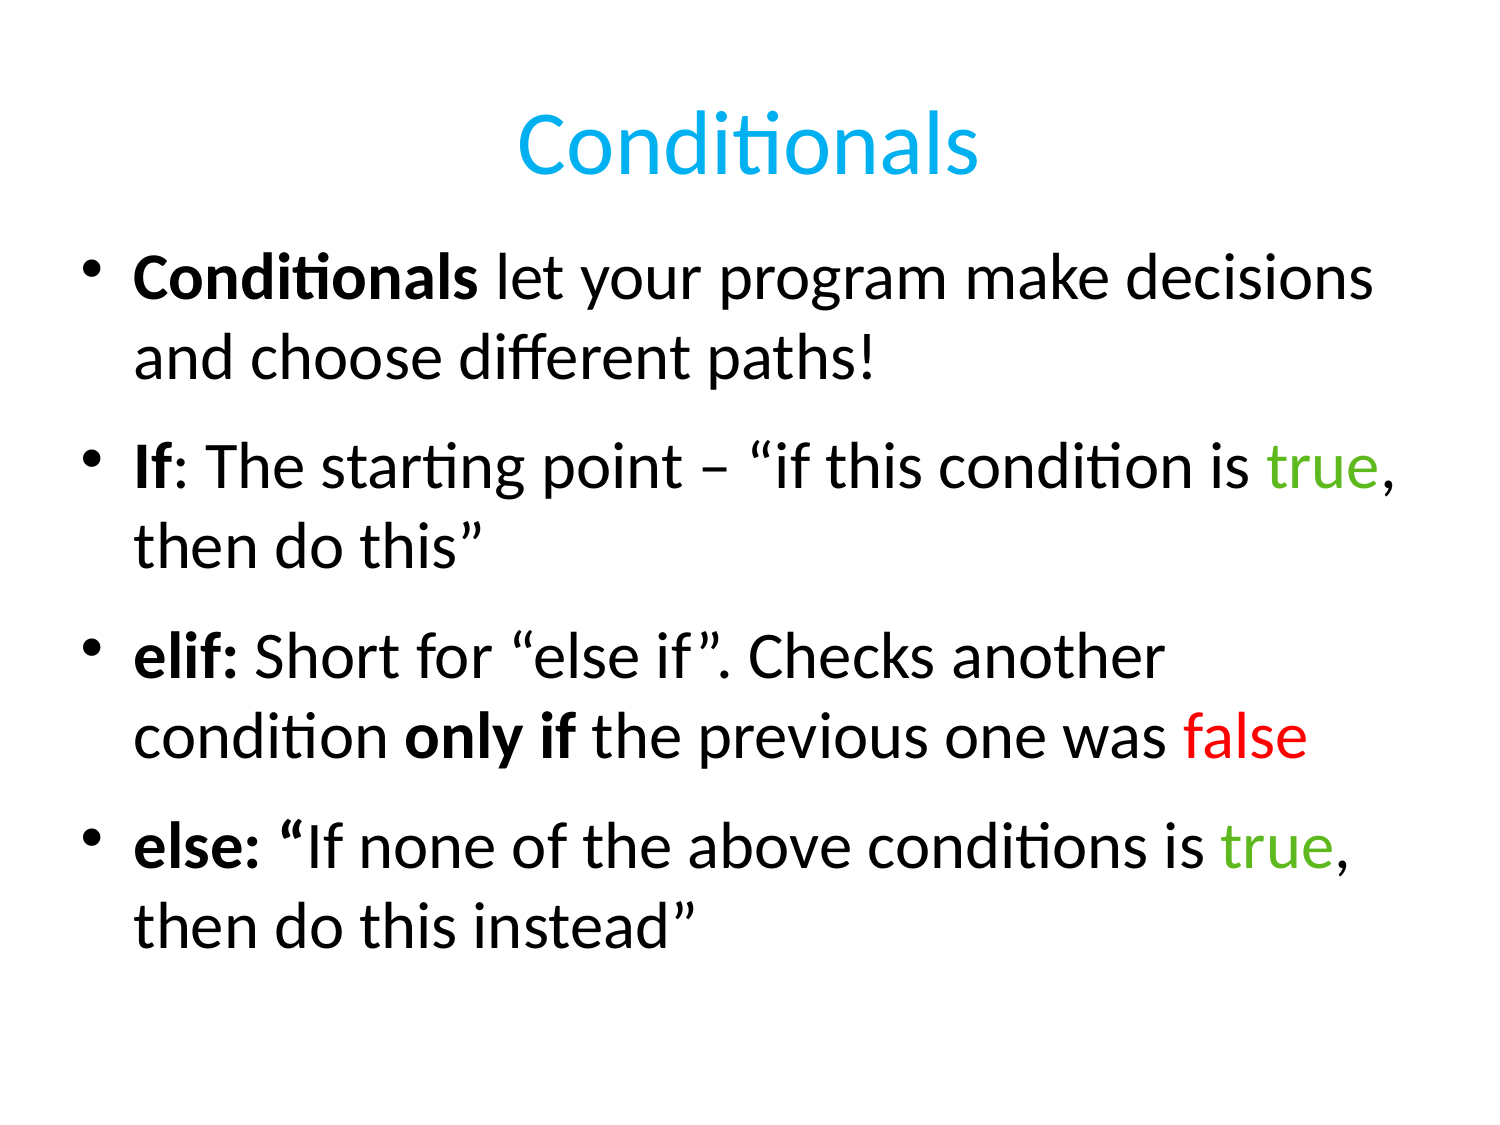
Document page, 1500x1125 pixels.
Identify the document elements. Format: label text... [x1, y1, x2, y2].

list Conditionals let your program make decisions and choose different paths! If: The starting point – “if this condition is true, then do this” elif: Short for “else if”. Checks another condition only if the previous one was false else: “If none of the above conditions is true, then do this instead” [62, 224, 1437, 1050]
title Conditionals [75, 45, 1425, 224]
